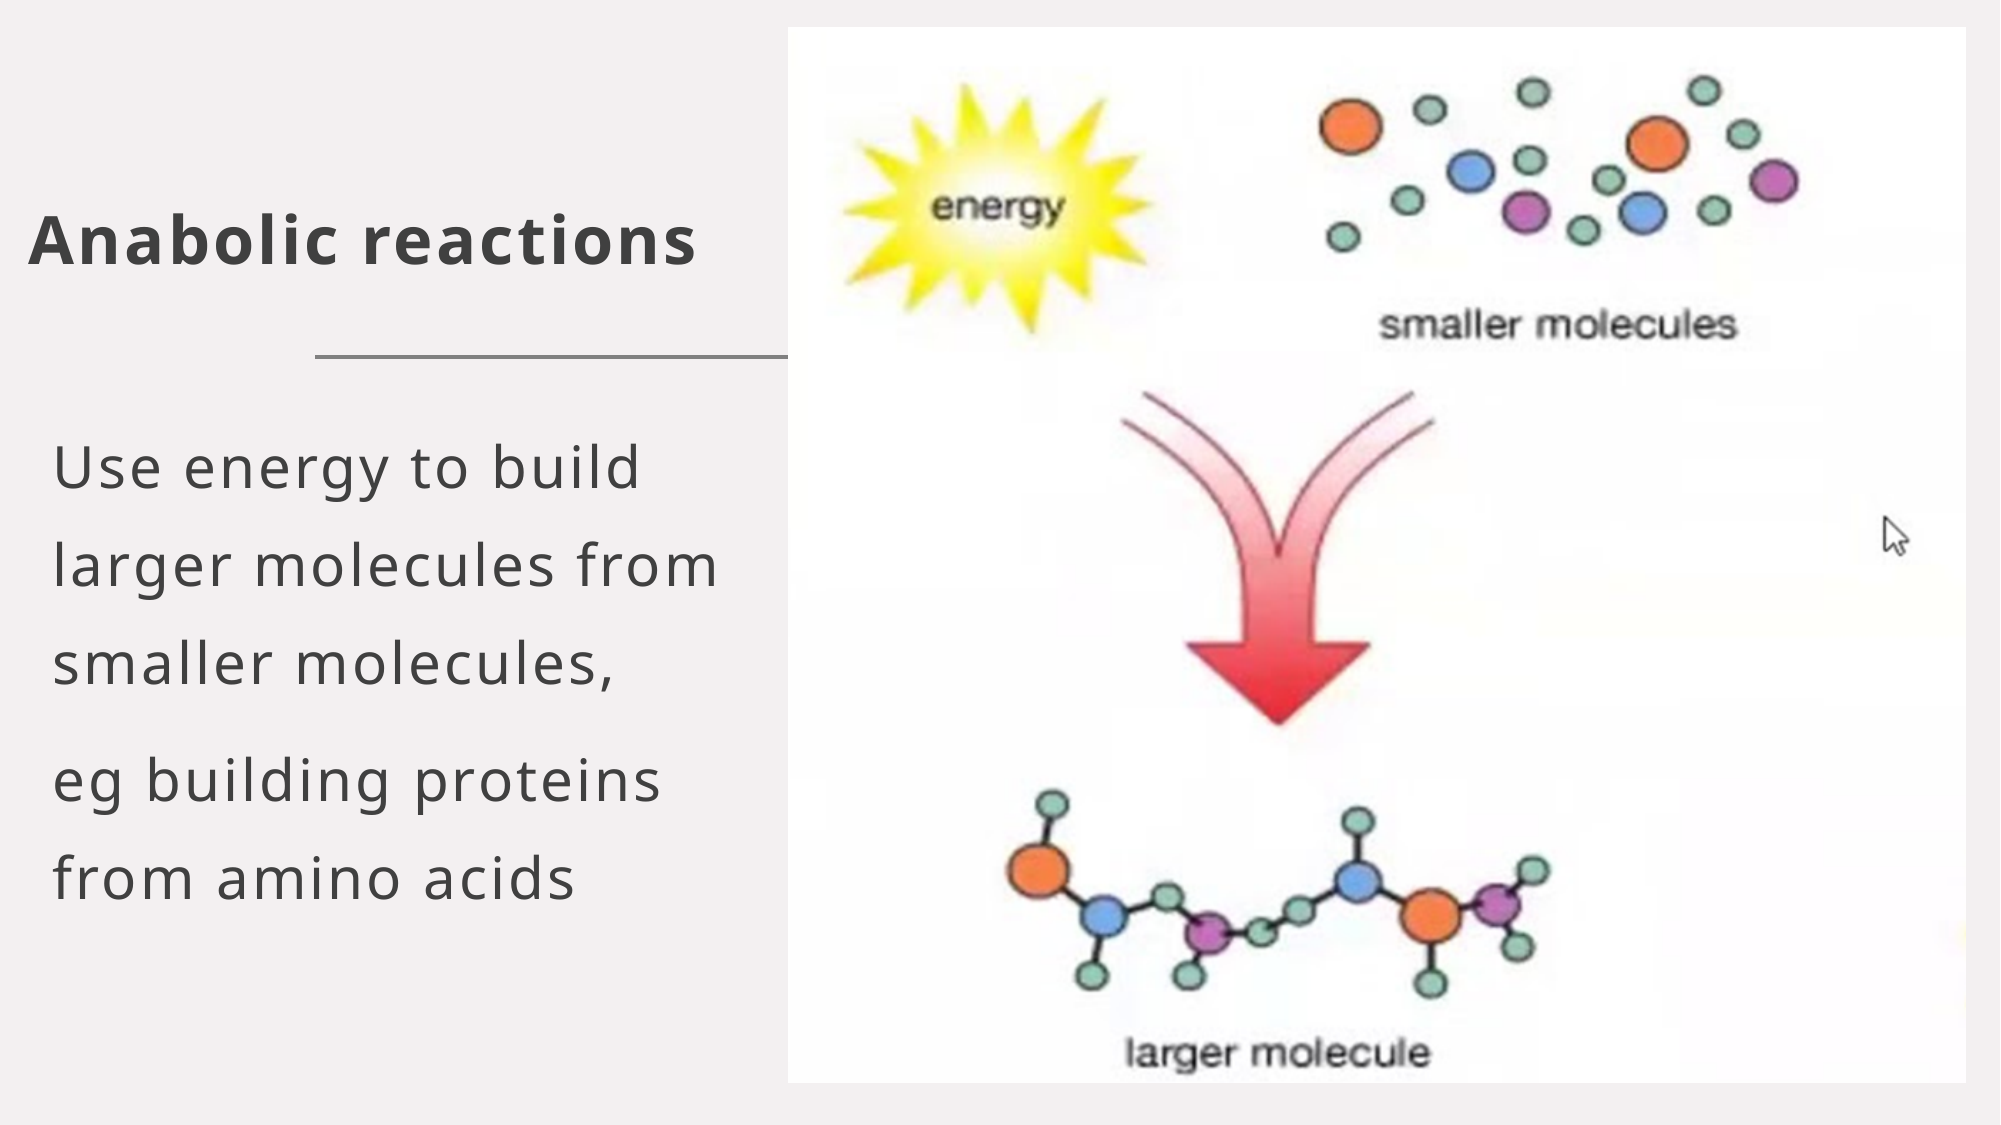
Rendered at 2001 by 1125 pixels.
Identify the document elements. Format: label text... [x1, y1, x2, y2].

list Use energy to build larger molecules from smaller molecules, eg building proteins from amino acids [34, 384, 763, 979]
picture [788, 27, 1966, 1083]
title Anabolic reactions [10, 14, 1754, 294]
